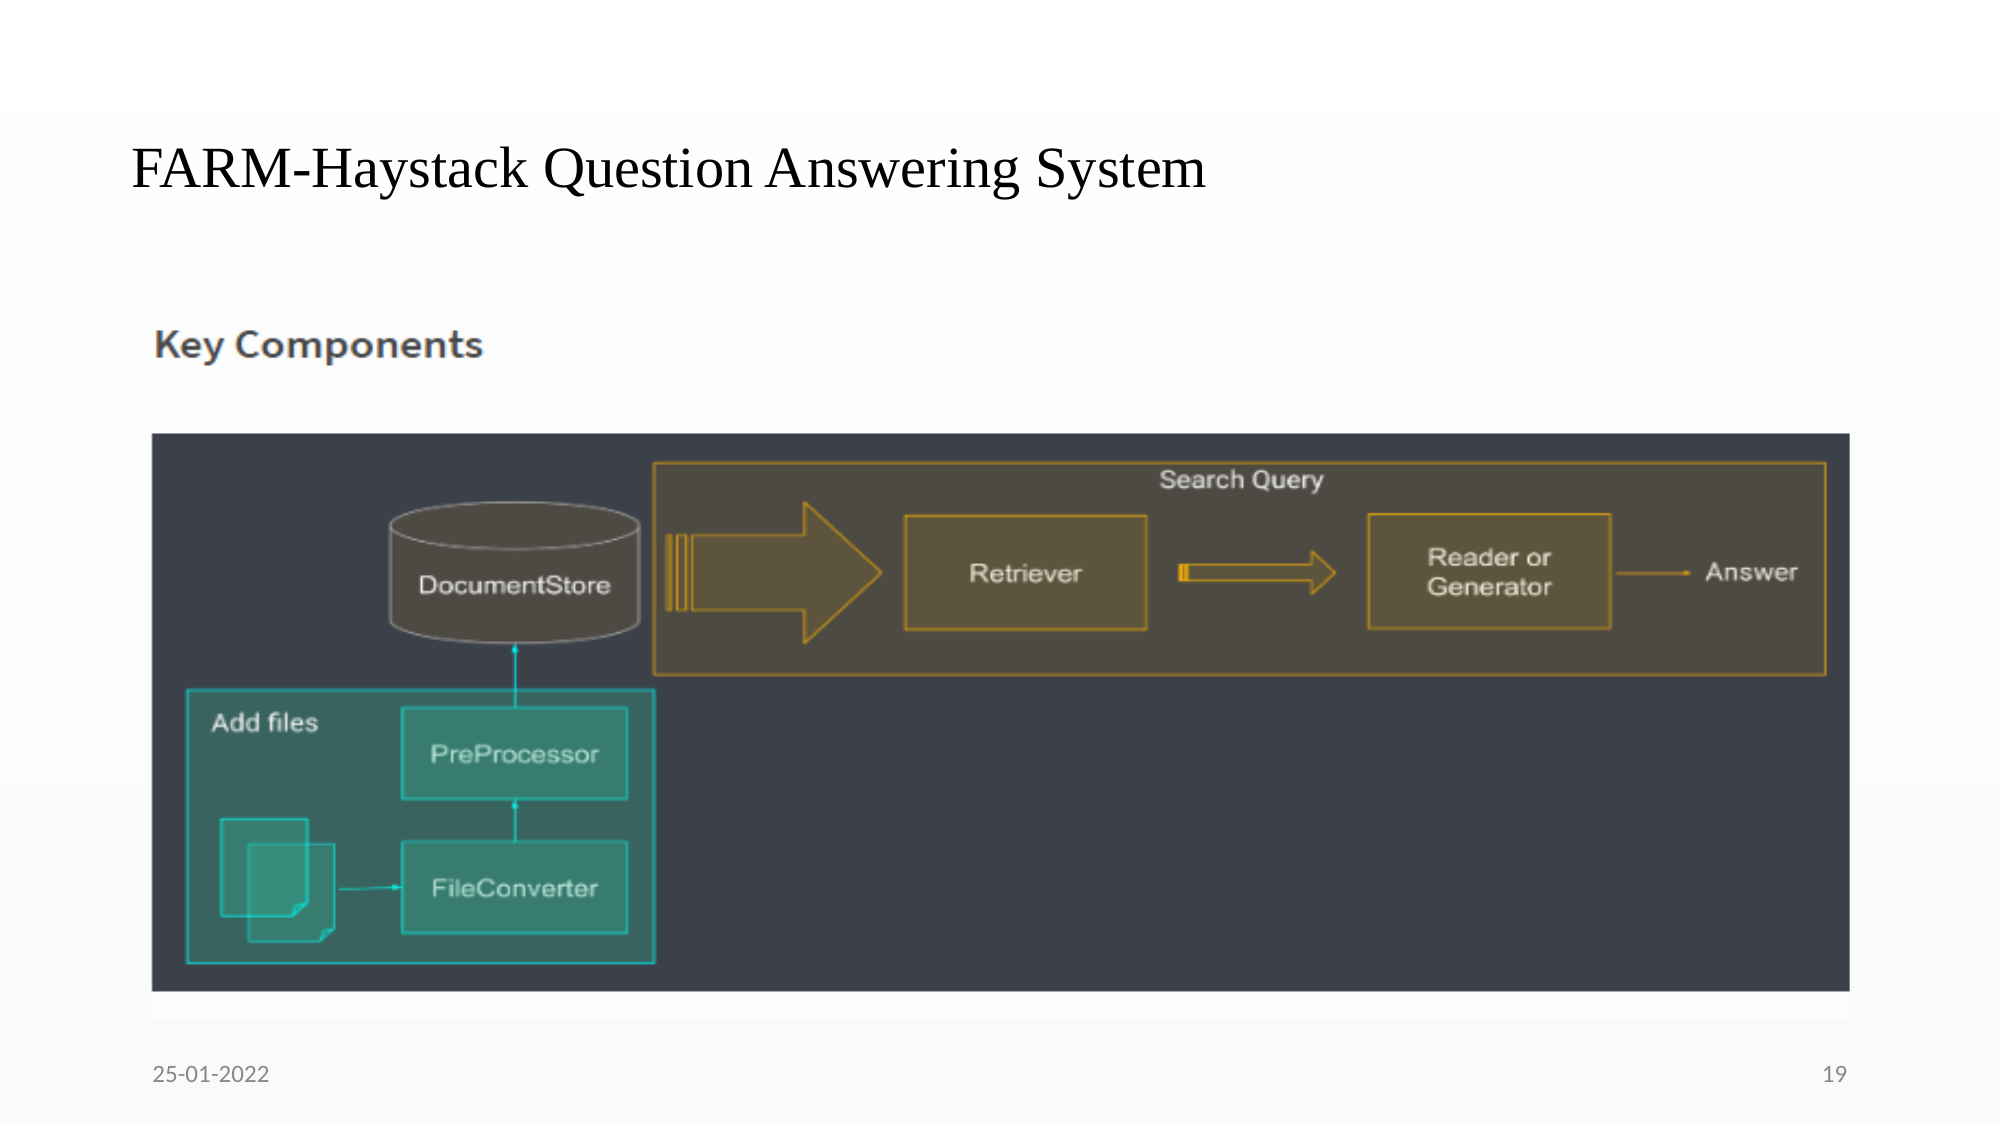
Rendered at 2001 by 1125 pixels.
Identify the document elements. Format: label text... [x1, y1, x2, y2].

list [150, 302, 1850, 1018]
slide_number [137, 1042, 588, 1103]
slide_number 19 [1412, 1042, 1863, 1103]
title FARM-Haystack Question Answering System [116, 59, 1863, 278]
